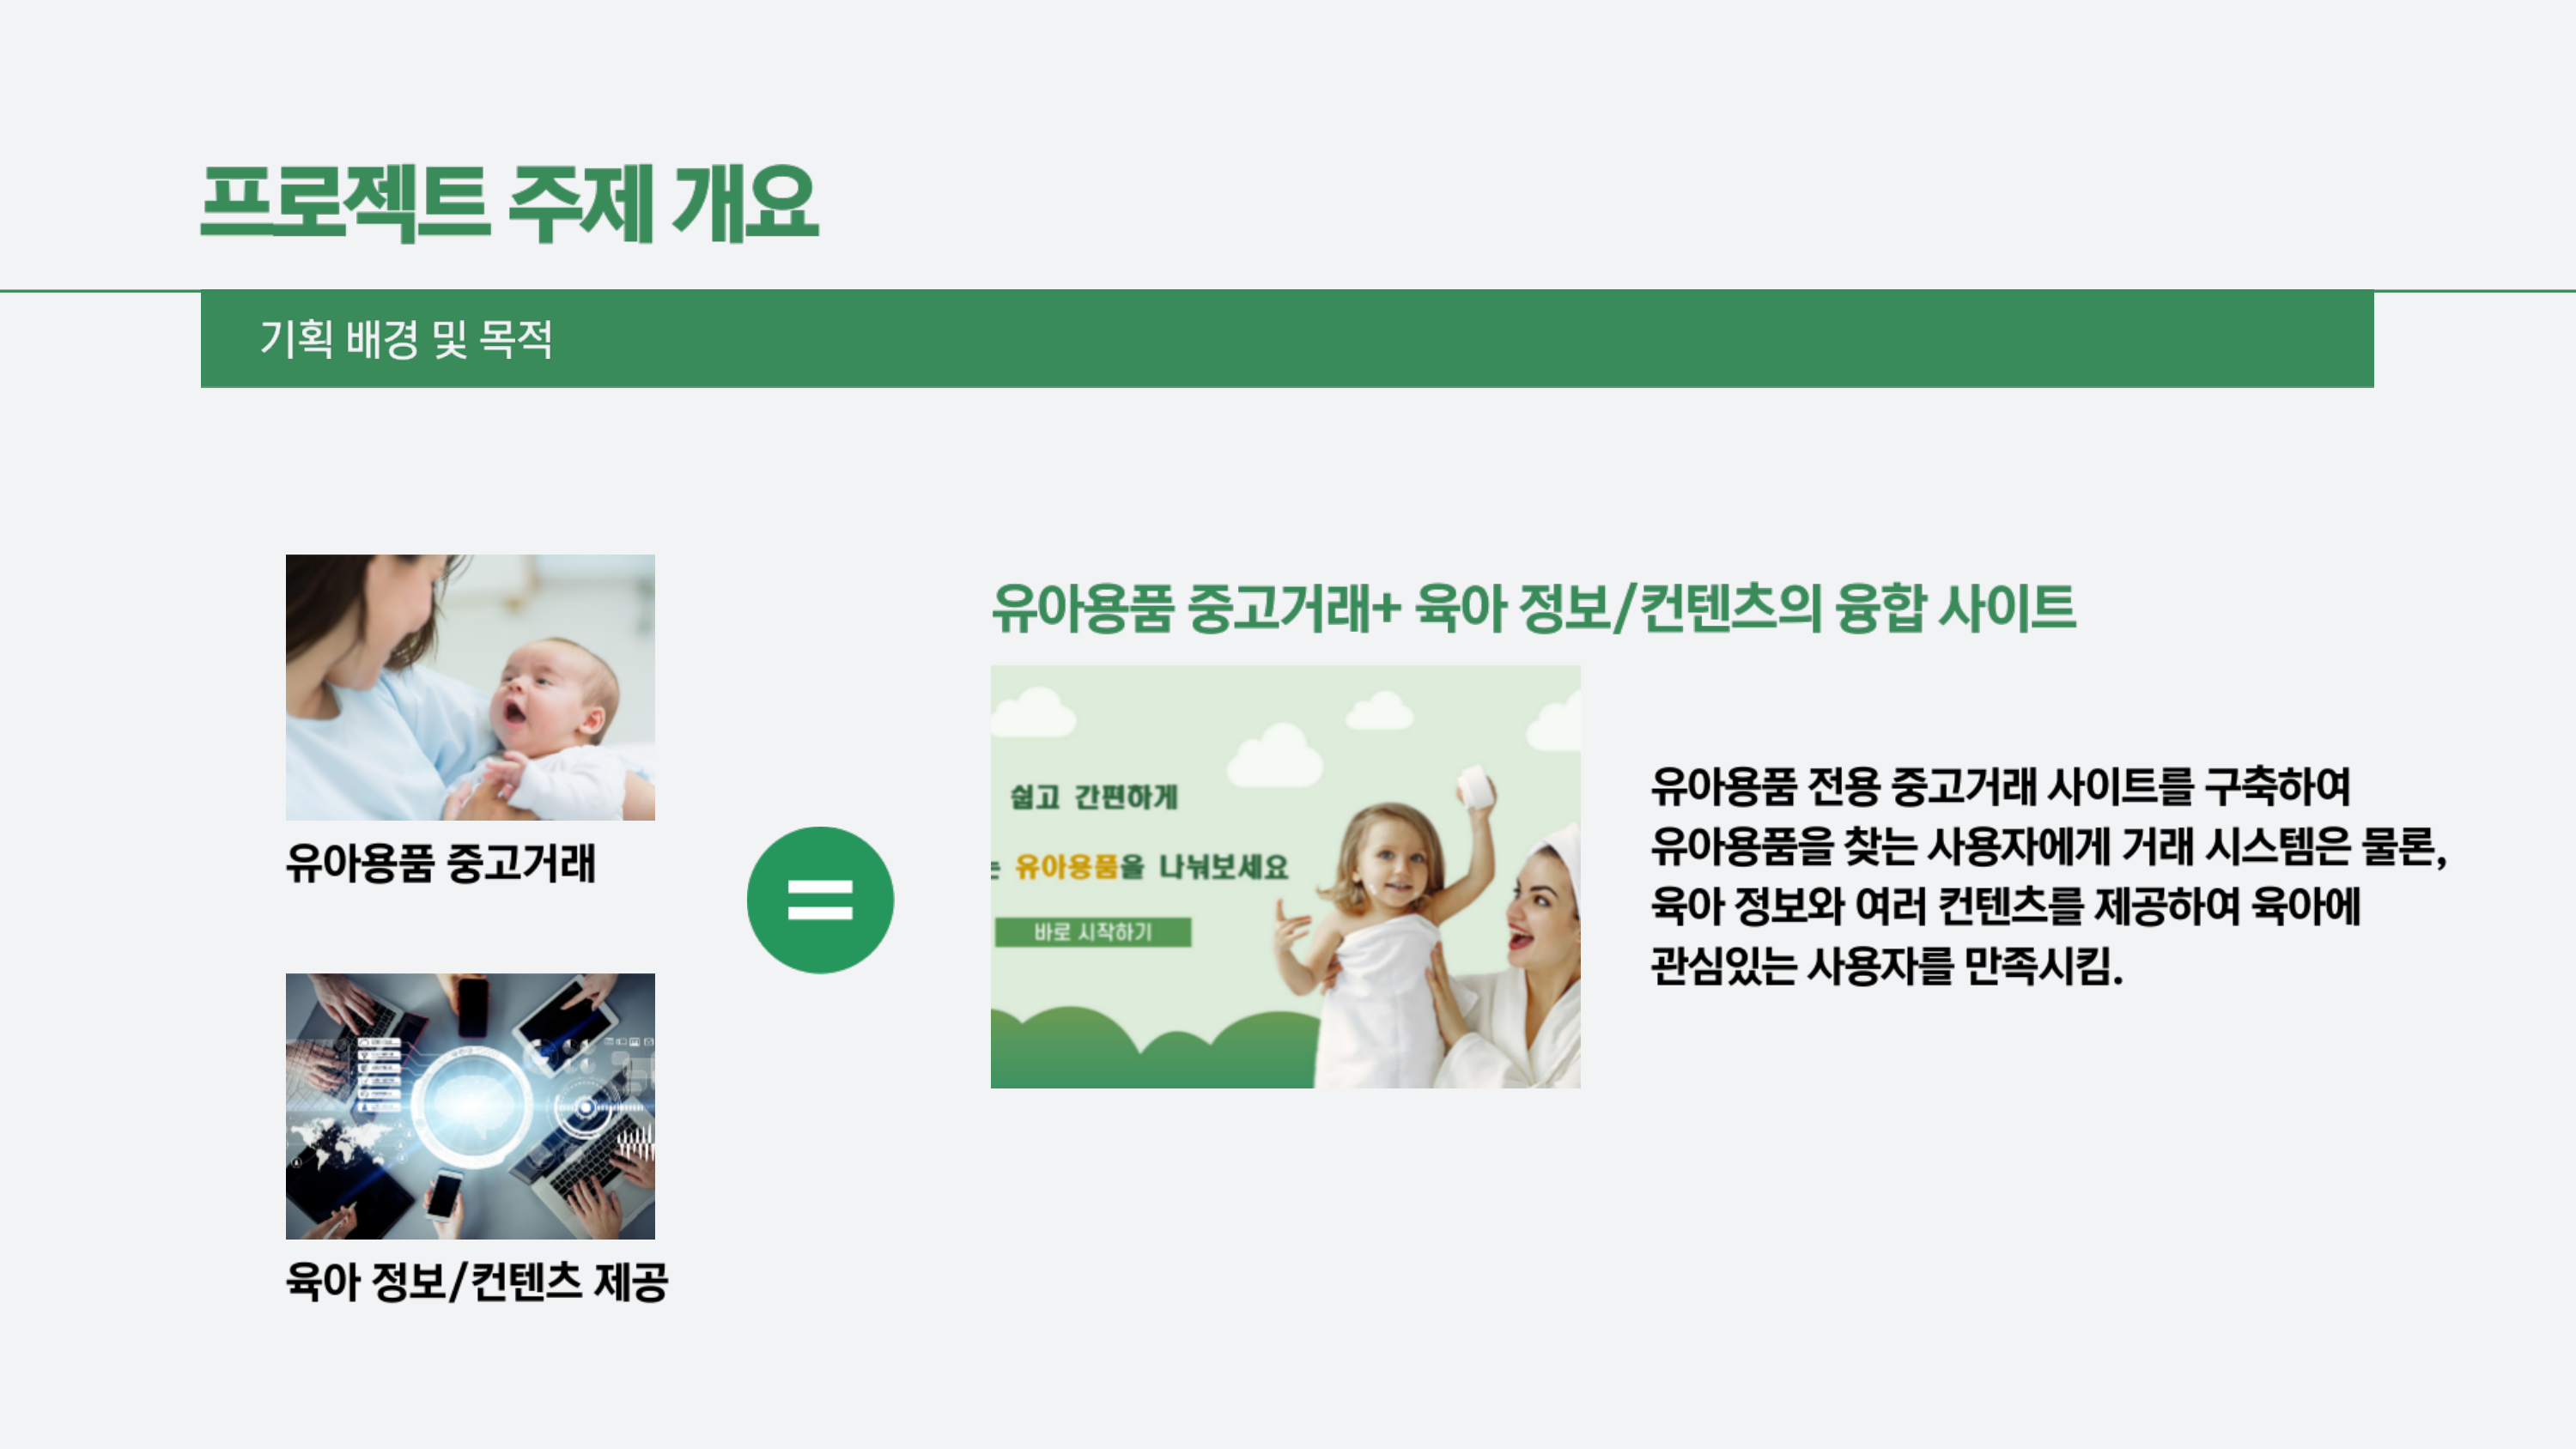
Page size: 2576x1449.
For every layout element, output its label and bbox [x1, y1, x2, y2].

text_box [991, 666, 1581, 1088]
picture [981, 563, 2102, 660]
picture [185, 132, 860, 288]
text_box [201, 289, 2374, 388]
picture [252, 304, 574, 381]
text_box [285, 973, 656, 1240]
picture [1644, 751, 2470, 1016]
picture [279, 1246, 690, 1324]
text_box [285, 555, 656, 822]
picture [279, 827, 623, 905]
text_box [0, 289, 198, 293]
text_box [2379, 289, 2576, 293]
text_box [747, 827, 896, 975]
